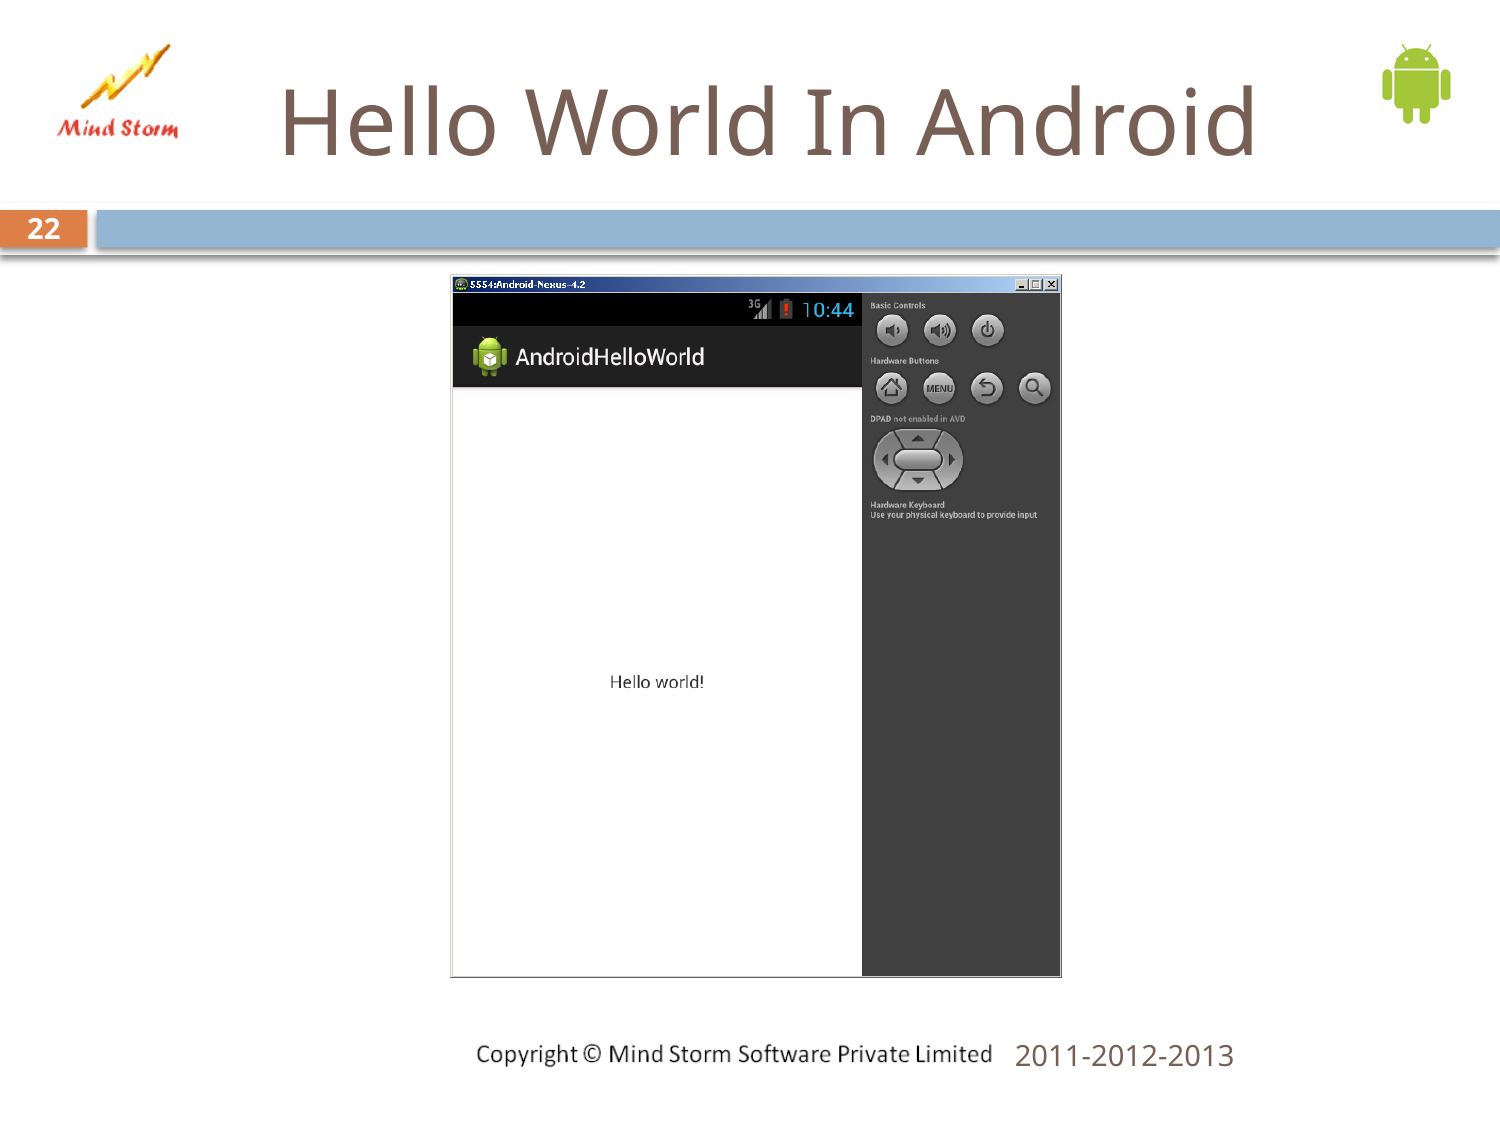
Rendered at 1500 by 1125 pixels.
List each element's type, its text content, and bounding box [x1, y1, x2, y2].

title Hello World In Android [100, 37, 1438, 200]
slide_number 2011-2012-2013 [999, 1025, 1438, 1085]
picture [449, 274, 1063, 979]
picture [1438, 37, 1454, 131]
slide_number 22 [0, 209, 88, 250]
picture [474, 1037, 999, 1072]
picture [37, 37, 100, 150]
